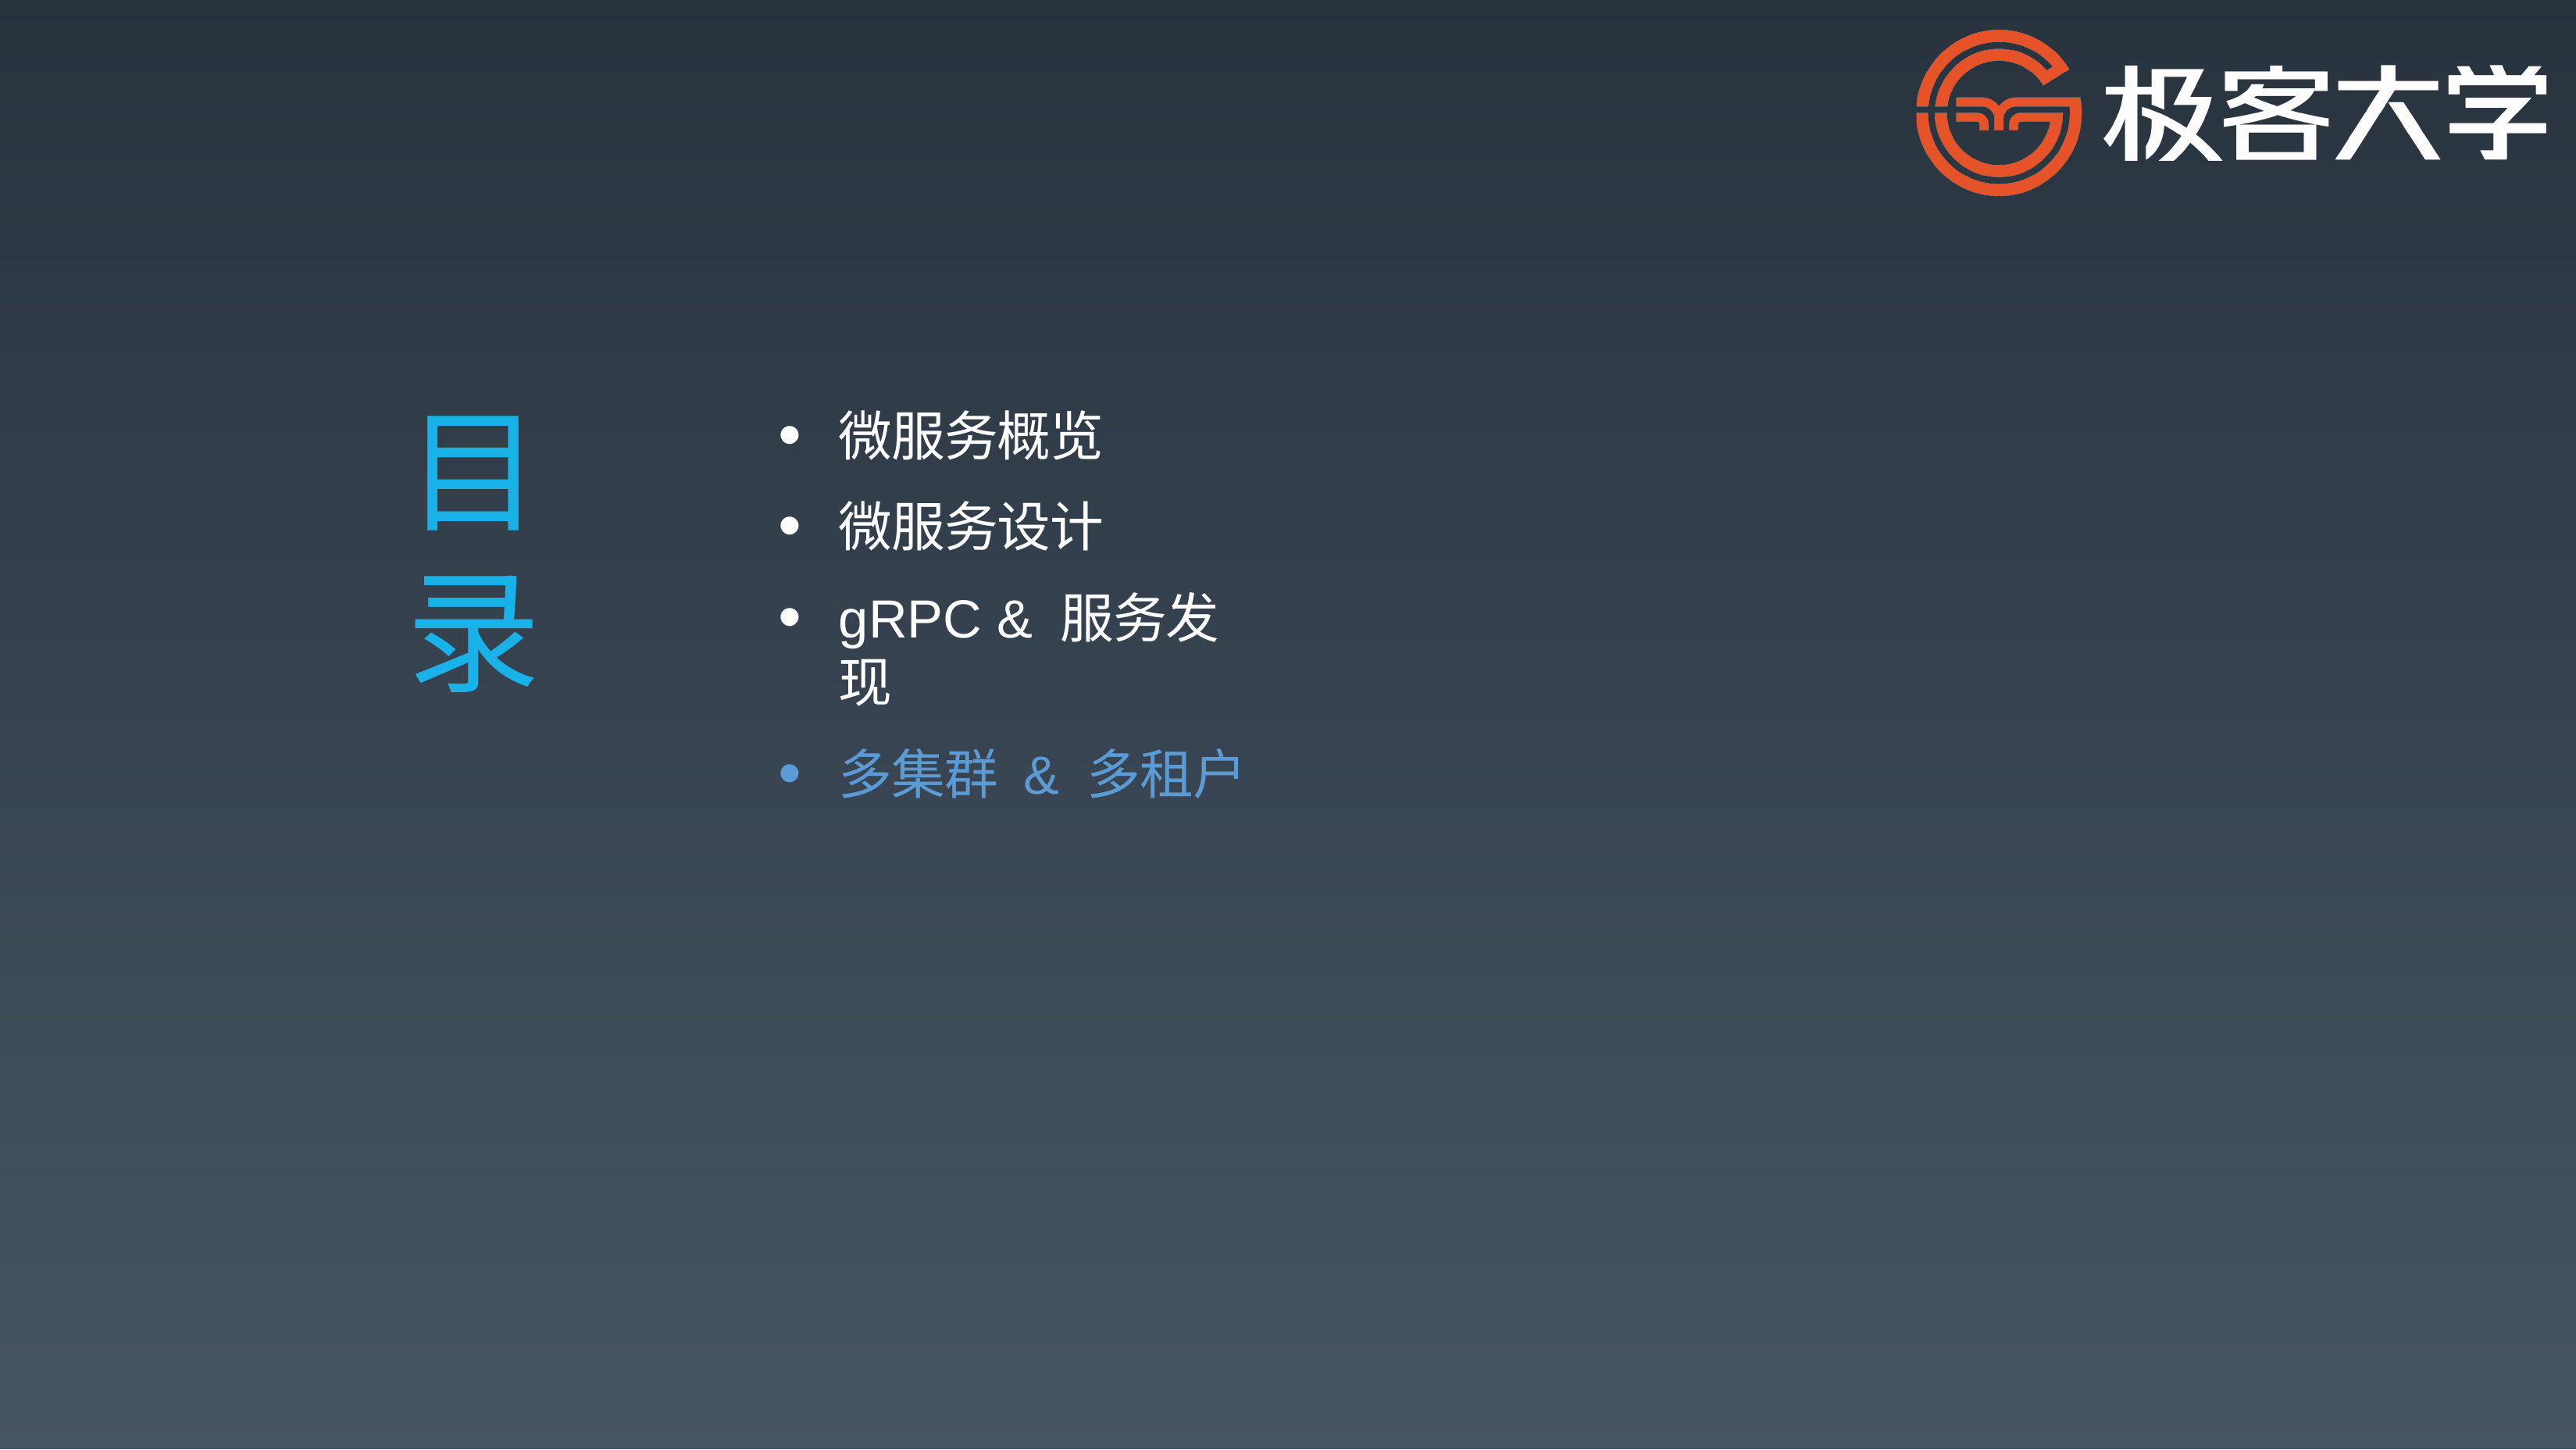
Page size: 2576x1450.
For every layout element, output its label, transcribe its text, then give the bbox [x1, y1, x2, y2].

title 目录 [405, 384, 673, 709]
picture [0, 0, 2576, 1449]
text_box 微服务概览 微服务设计 gRPC & 服务发现 多集群 & 多租户 [776, 389, 1261, 805]
